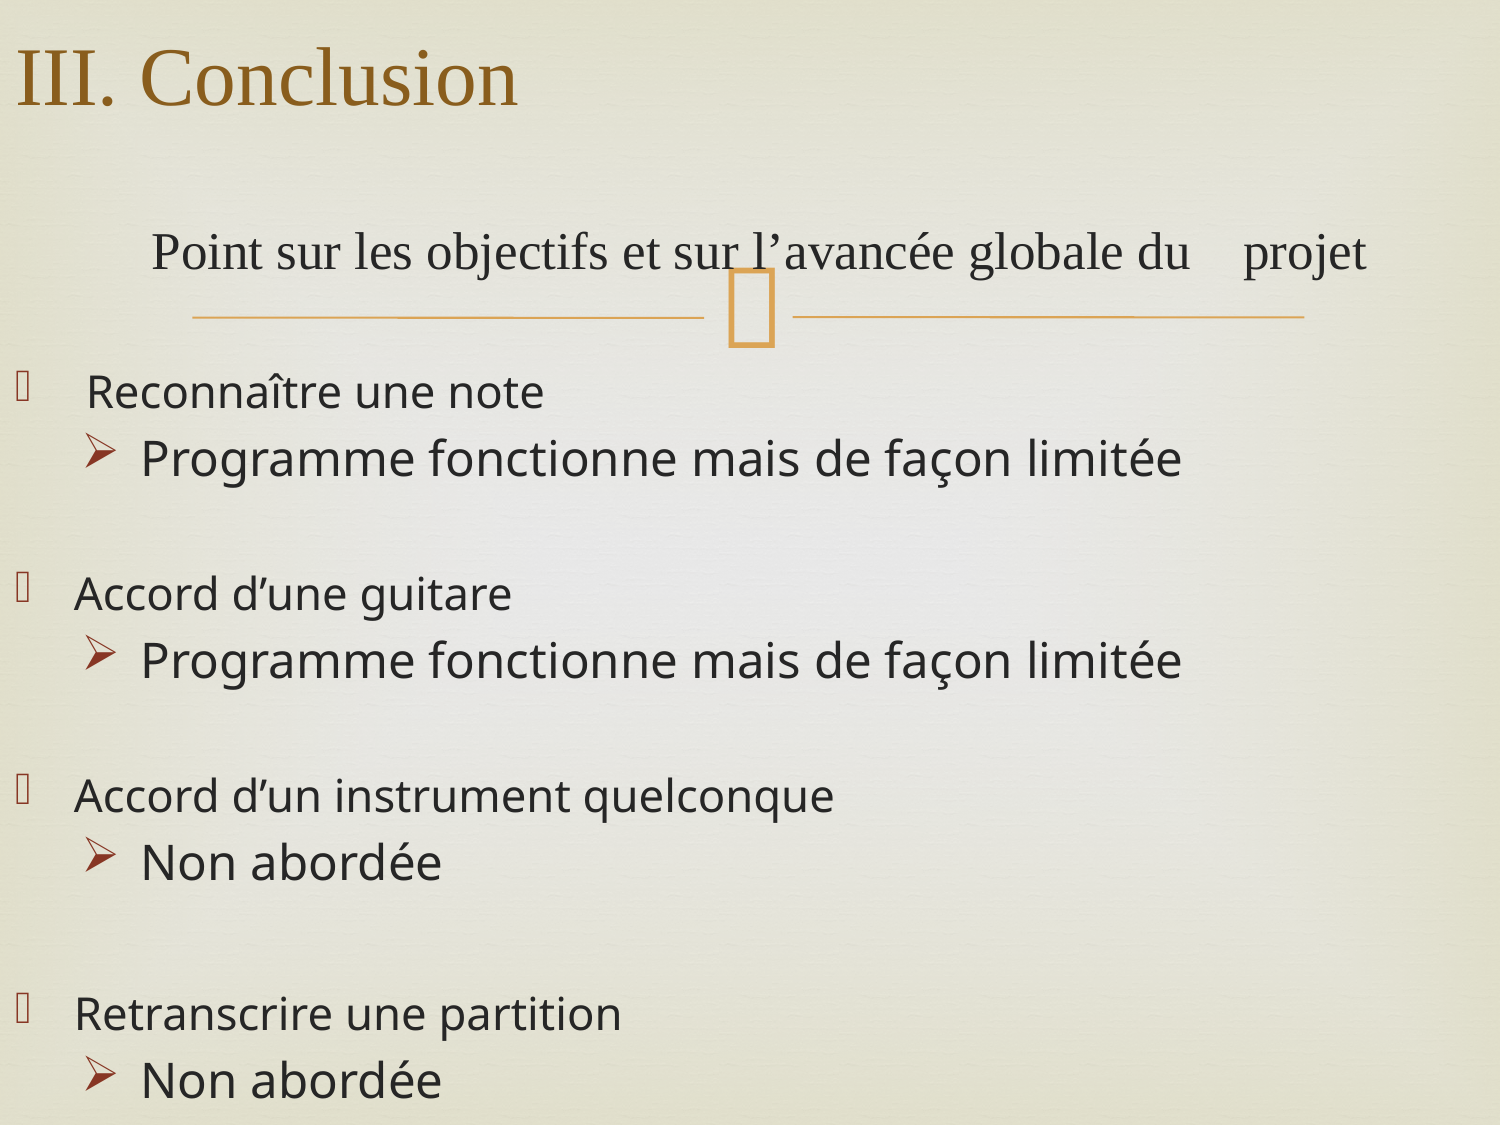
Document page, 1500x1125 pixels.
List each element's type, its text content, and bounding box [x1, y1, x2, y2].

title III. Conclusion [0, 0, 1350, 143]
list Point sur les objectifs et sur l’avancée globale du projet Reconnaître une note Programme fonctionne mais de façon limitée Accord d’une guitare Programme fonctionne mais de façon limitée Accord d’un instrument quelconque Non abordée Retranscrire une partition Non abordée [0, 143, 1500, 1125]
